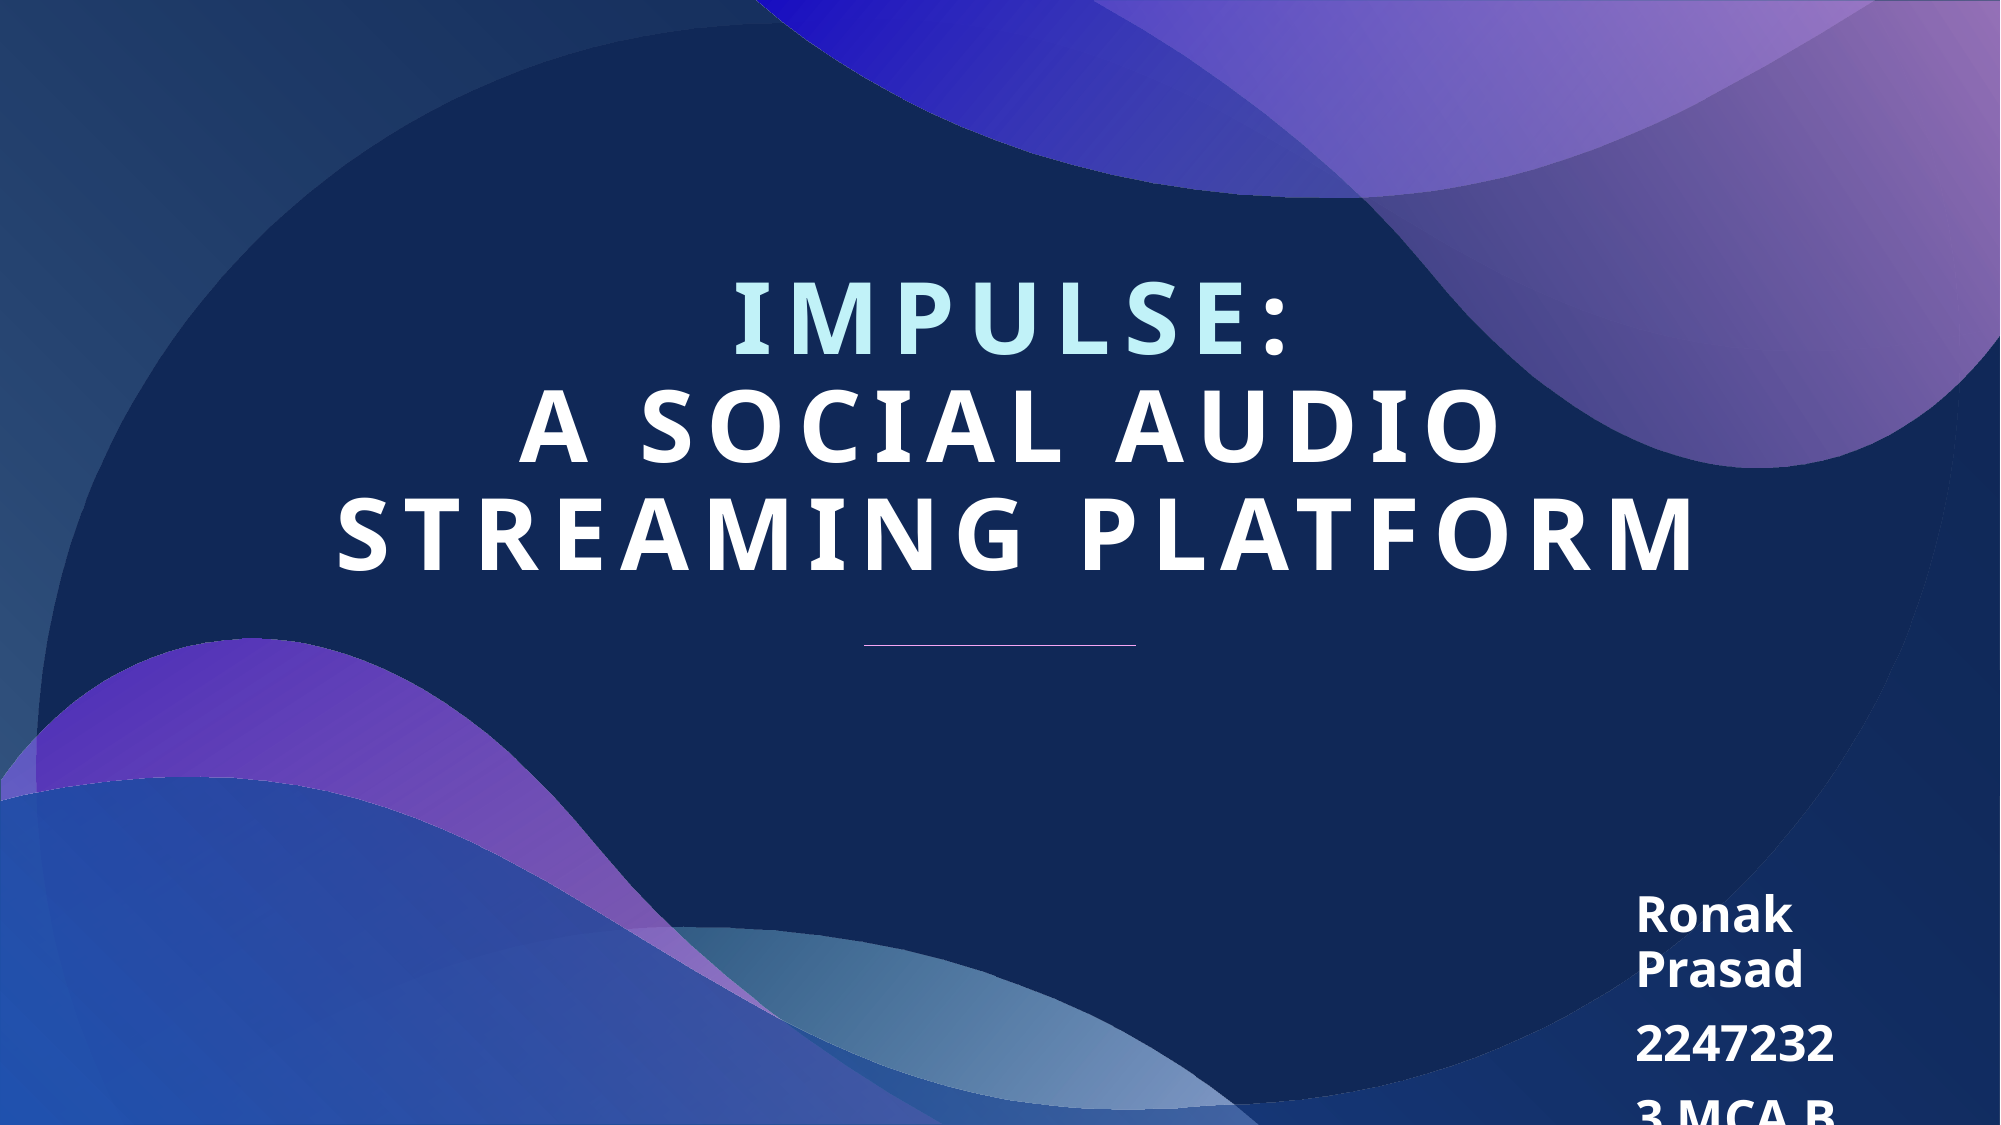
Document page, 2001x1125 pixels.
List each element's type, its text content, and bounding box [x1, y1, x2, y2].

subtitle Ronak Prasad 2247232 3 MCA B [1620, 882, 1943, 1097]
title Impulse: a Social Audio Streaming Platform [203, 356, 1832, 600]
